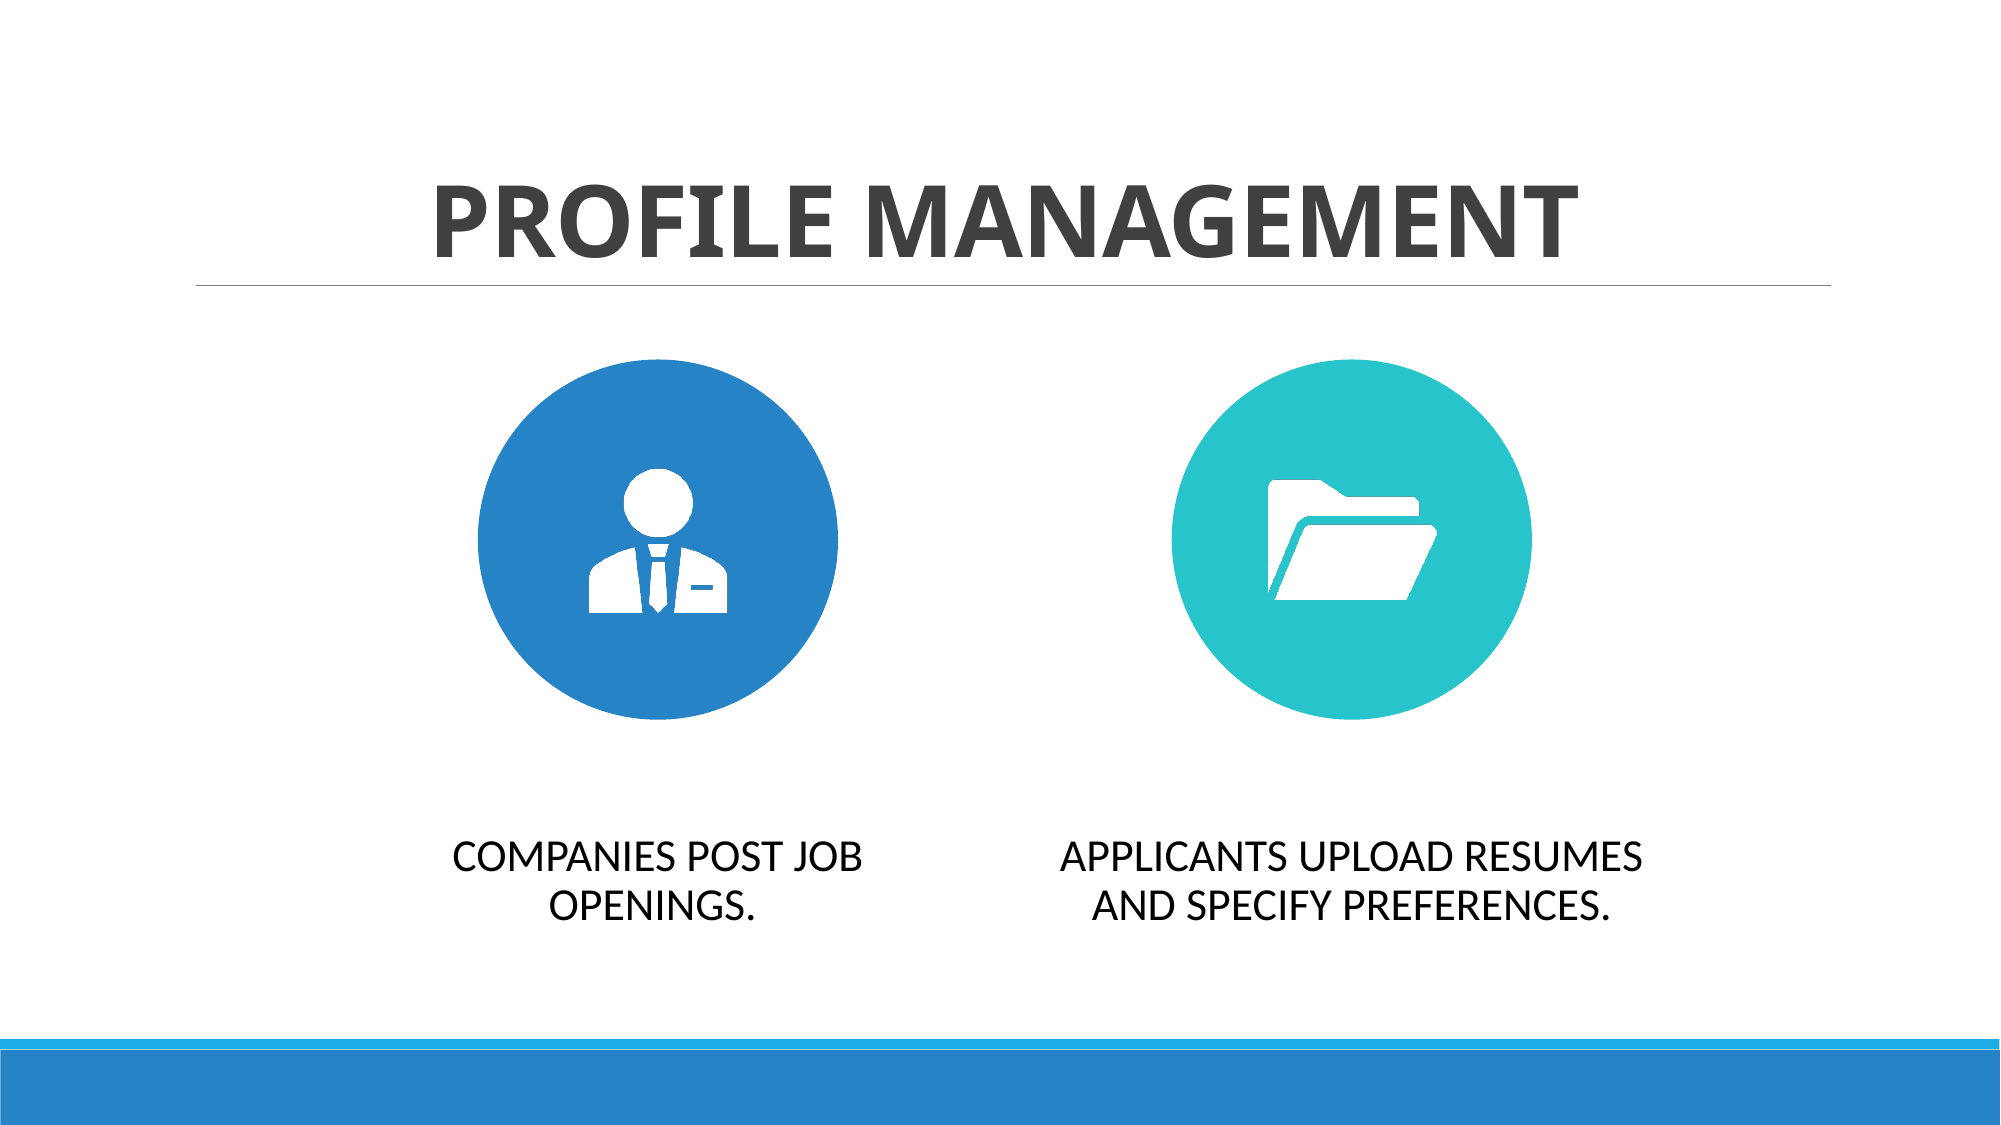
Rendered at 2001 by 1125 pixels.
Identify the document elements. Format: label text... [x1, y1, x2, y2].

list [179, 343, 1831, 966]
title PROFILE MANAGEMENT [180, 47, 1830, 285]
